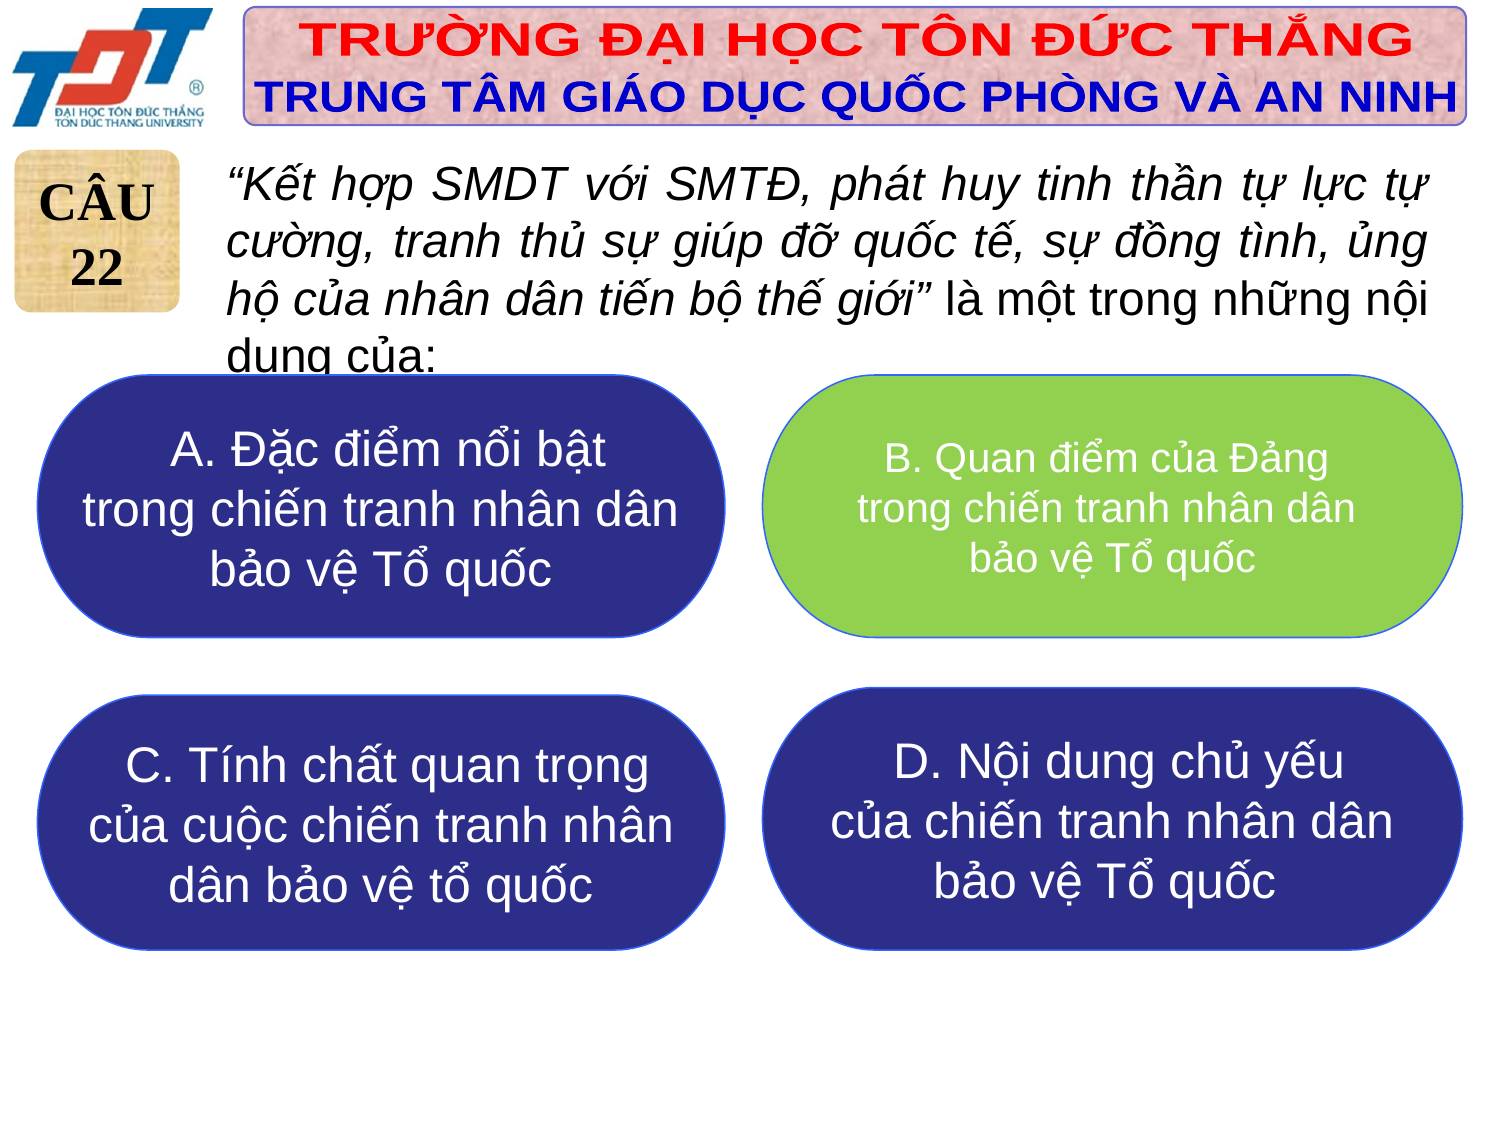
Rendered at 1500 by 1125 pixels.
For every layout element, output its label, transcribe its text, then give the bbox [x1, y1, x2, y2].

text_box “Kết hợp SMDT với SMTĐ, phát huy tinh thần tự lực tự cường, tranh thủ sự giúp đỡ quốc tế, sự đồng tình, ủng hộ của nhân dân tiến bộ thế giới” là một trong những nội dung của: [211, 144, 1445, 390]
text_box D. Nội dung chủ yếu của chiến tranh nhân dân bảo vệ Tổ quốc [762, 687, 1463, 951]
picture [12, 8, 213, 127]
text_box C. Tính chất quan trọng của cuộc chiến tranh nhân dân bảo vệ tổ quốc [37, 695, 725, 951]
text_box B. Quan điểm của Đảng trong chiến tranh nhân dân bảo vệ Tổ quốc [762, 375, 1463, 638]
text_box CÂU 22 [14, 149, 180, 313]
picture [245, 9, 1465, 124]
text_box A. Đặc điểm nổi bật trong chiến tranh nhân dân bảo vệ Tổ quốc [37, 375, 725, 638]
